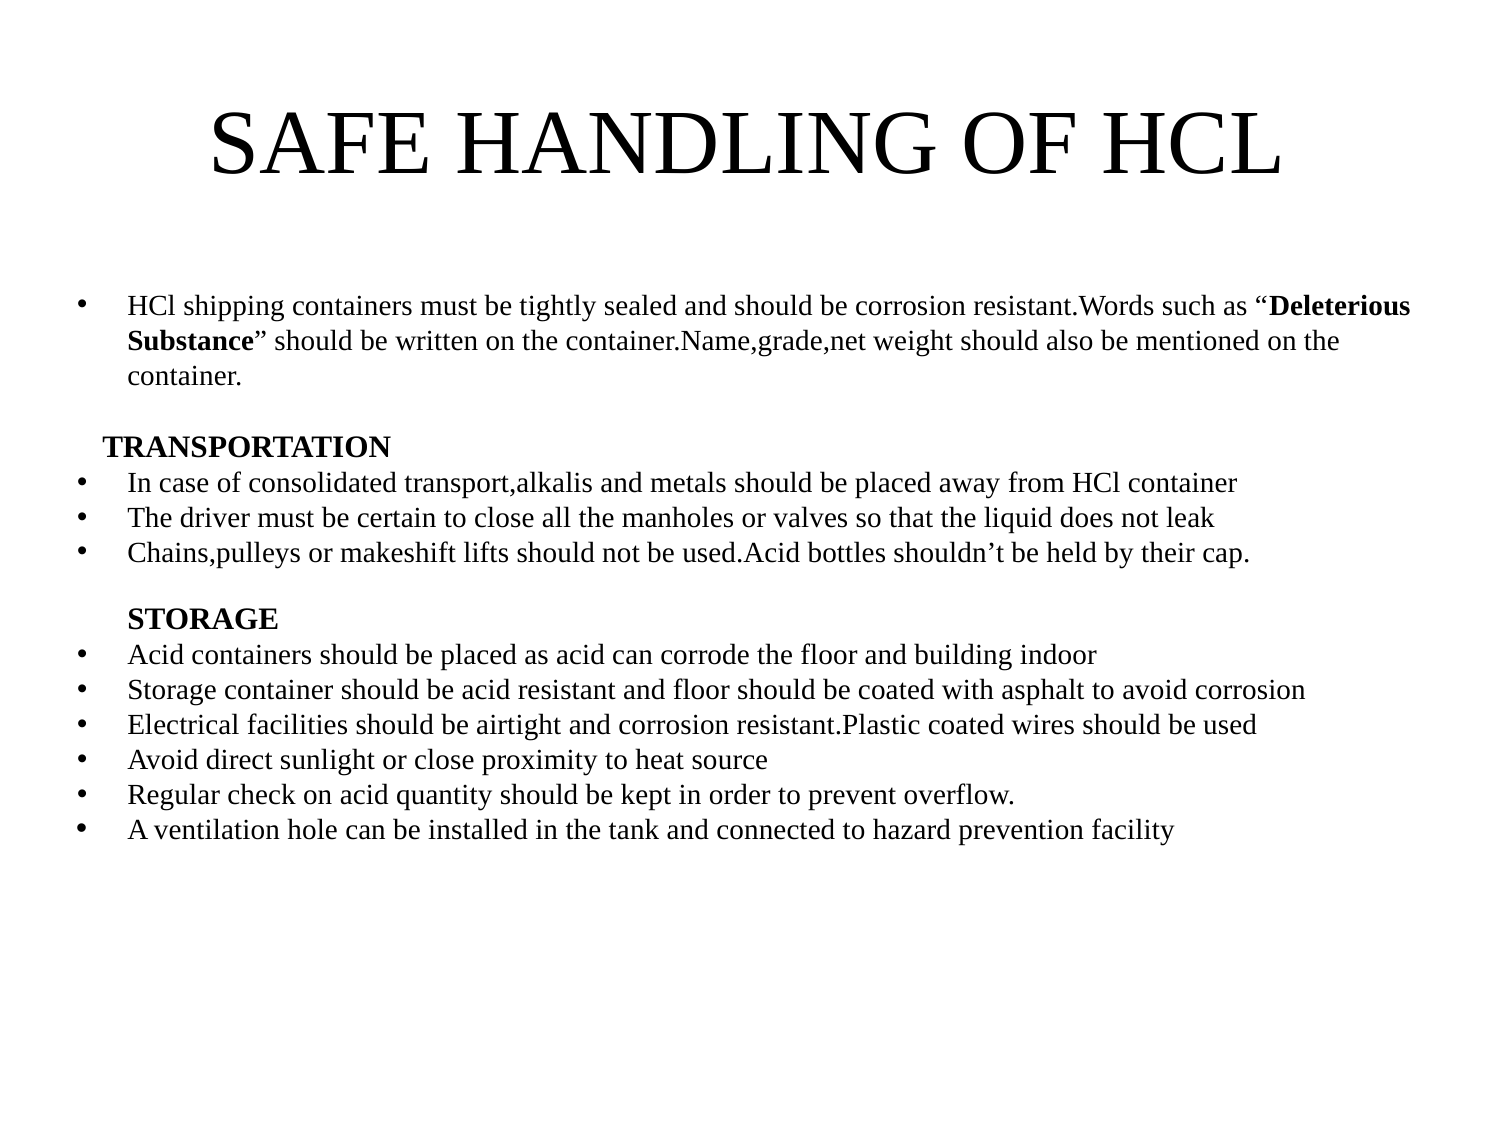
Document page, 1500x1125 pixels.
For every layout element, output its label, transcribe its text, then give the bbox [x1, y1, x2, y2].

title SAFE HANDLING OF HCL [17, 66, 1416, 161]
list HCl shipping containers must be tightly sealed and should be corrosion resistant.Words such as “Deleterious Substance” should be written on the container.Name,grade,net weight should also be mentioned on the container. TRANSPORTATION In case of consolidated transport,alkalis and metals should be placed away from HCl container The driver must be certain to close all the manholes or valves so that the liquid does not leak Chains,pulleys or makeshift lifts should not be used.Acid bottles shouldn’t be held by their cap. STORAGE Acid containers should be placed as acid can corrode the floor and building indoor Storage container should be acid resistant and floor should be coated with asphalt to avoid corrosion Electrical facilities should be airtight and corrosion resistant.Plastic coated wires should be used Avoid direct sunlight or close proximity to heat source Regular check on acid quantity should be kept in order to prevent overflow. A ventilation hole can be installed in the tank and connected to hazard prevention facility [37, 271, 1463, 1012]
